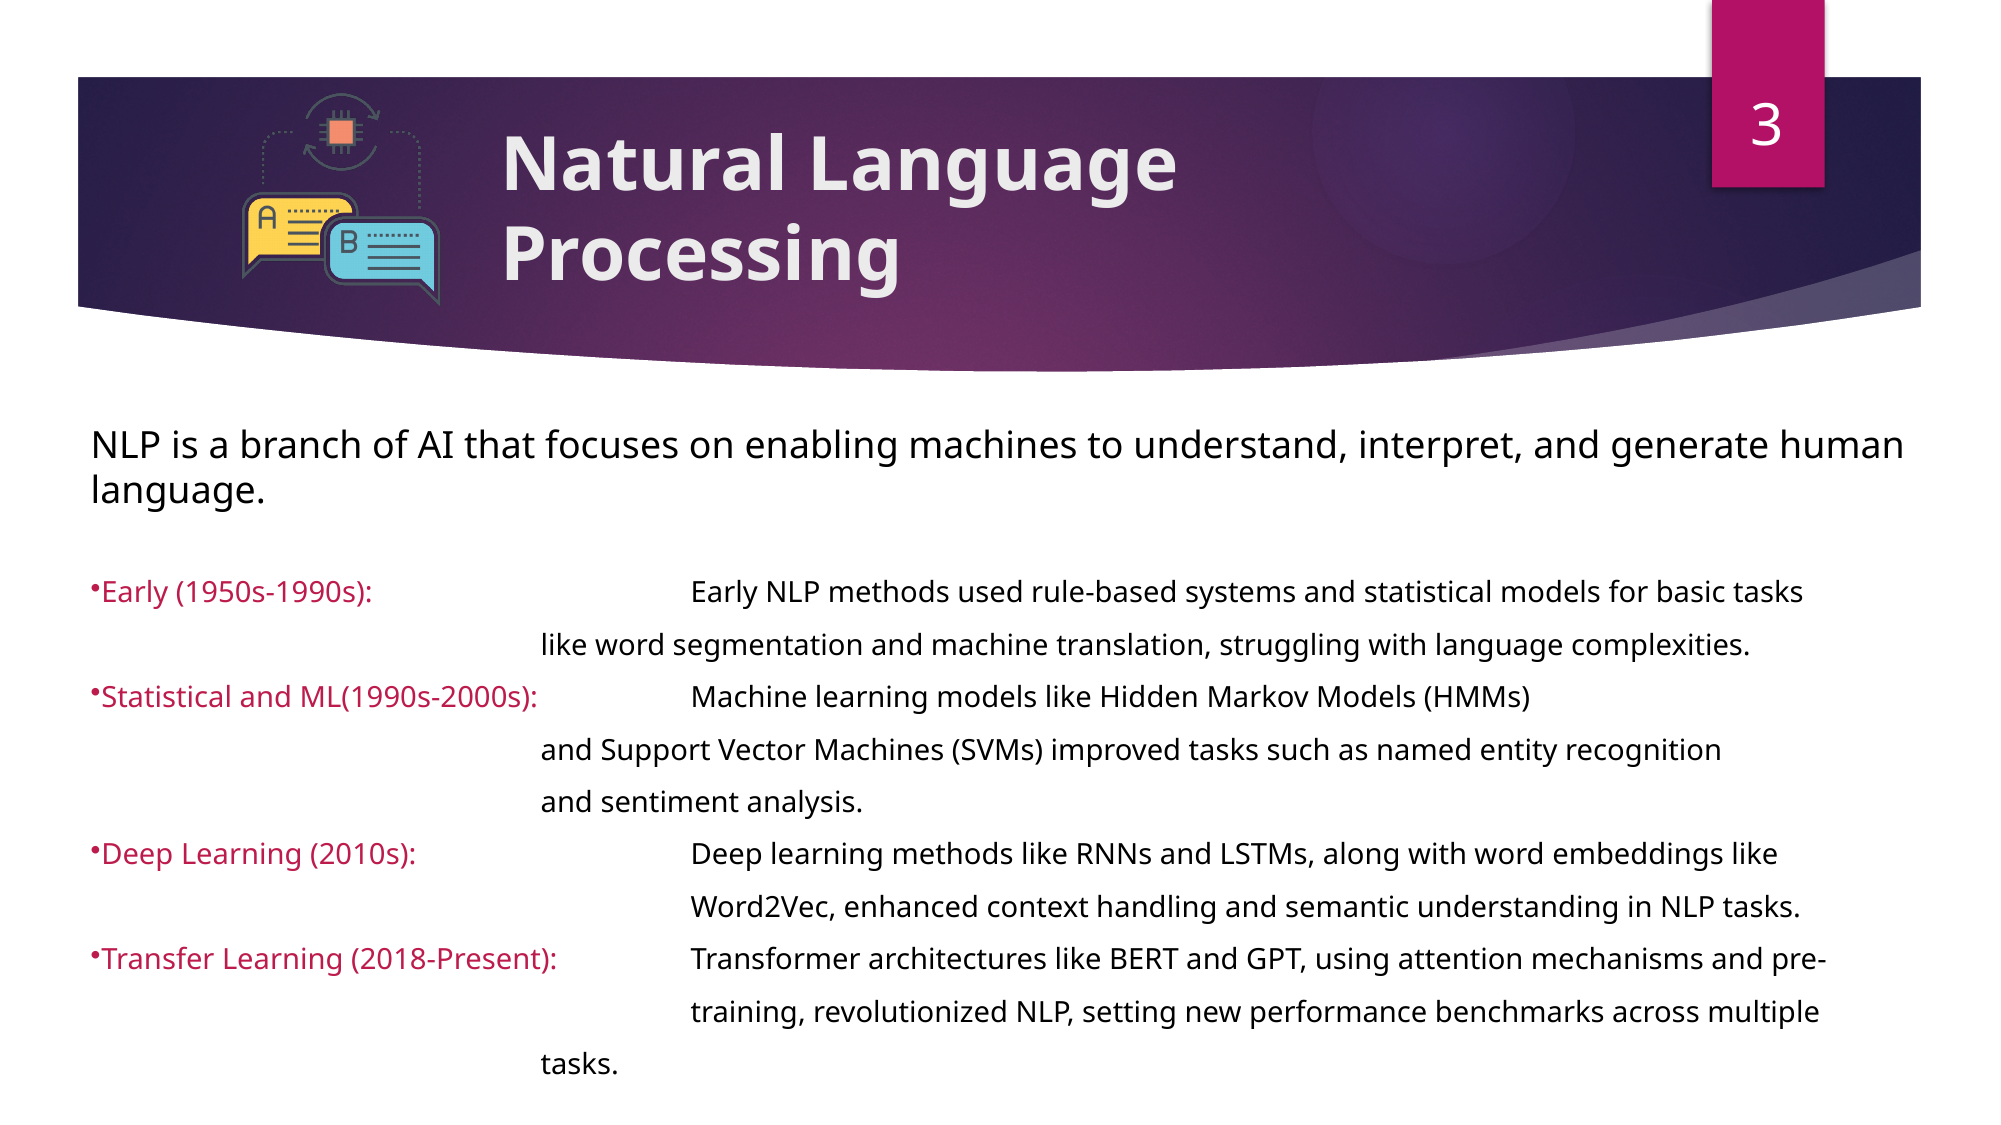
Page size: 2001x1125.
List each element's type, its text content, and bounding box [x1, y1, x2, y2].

slide_number 3 [1698, 48, 1836, 175]
title Natural Language Processing [484, 135, 1600, 276]
picture [234, 93, 448, 308]
text_box NLP is a branch of AI that focuses on enabling machines to understand, interpret, and generate human language. Early (1950s-1990s): Early NLP methods used rule-based systems and statistical models for basic tasks like word segmentation and machine translation, struggling with language complexities. Statistical and ML(1990s-2000s): Machine learning models like Hidden Markov Models (HMMs) and Support Vector Machines (SVMs) improved tasks such as named entity recognition and sentiment analysis. Deep Learning (2010s): Deep learning methods like RNNs and LSTMs, along with word embeddings like Word2Vec, enhanced context handling and semantic understanding in NLP tasks. Transfer Learning (2018-Present): Transformer architectures like BERT and GPT, using attention mechanisms and pre- training, revolutionized NLP, setting new performance benchmarks across multiple tasks. [75, 413, 1952, 1089]
